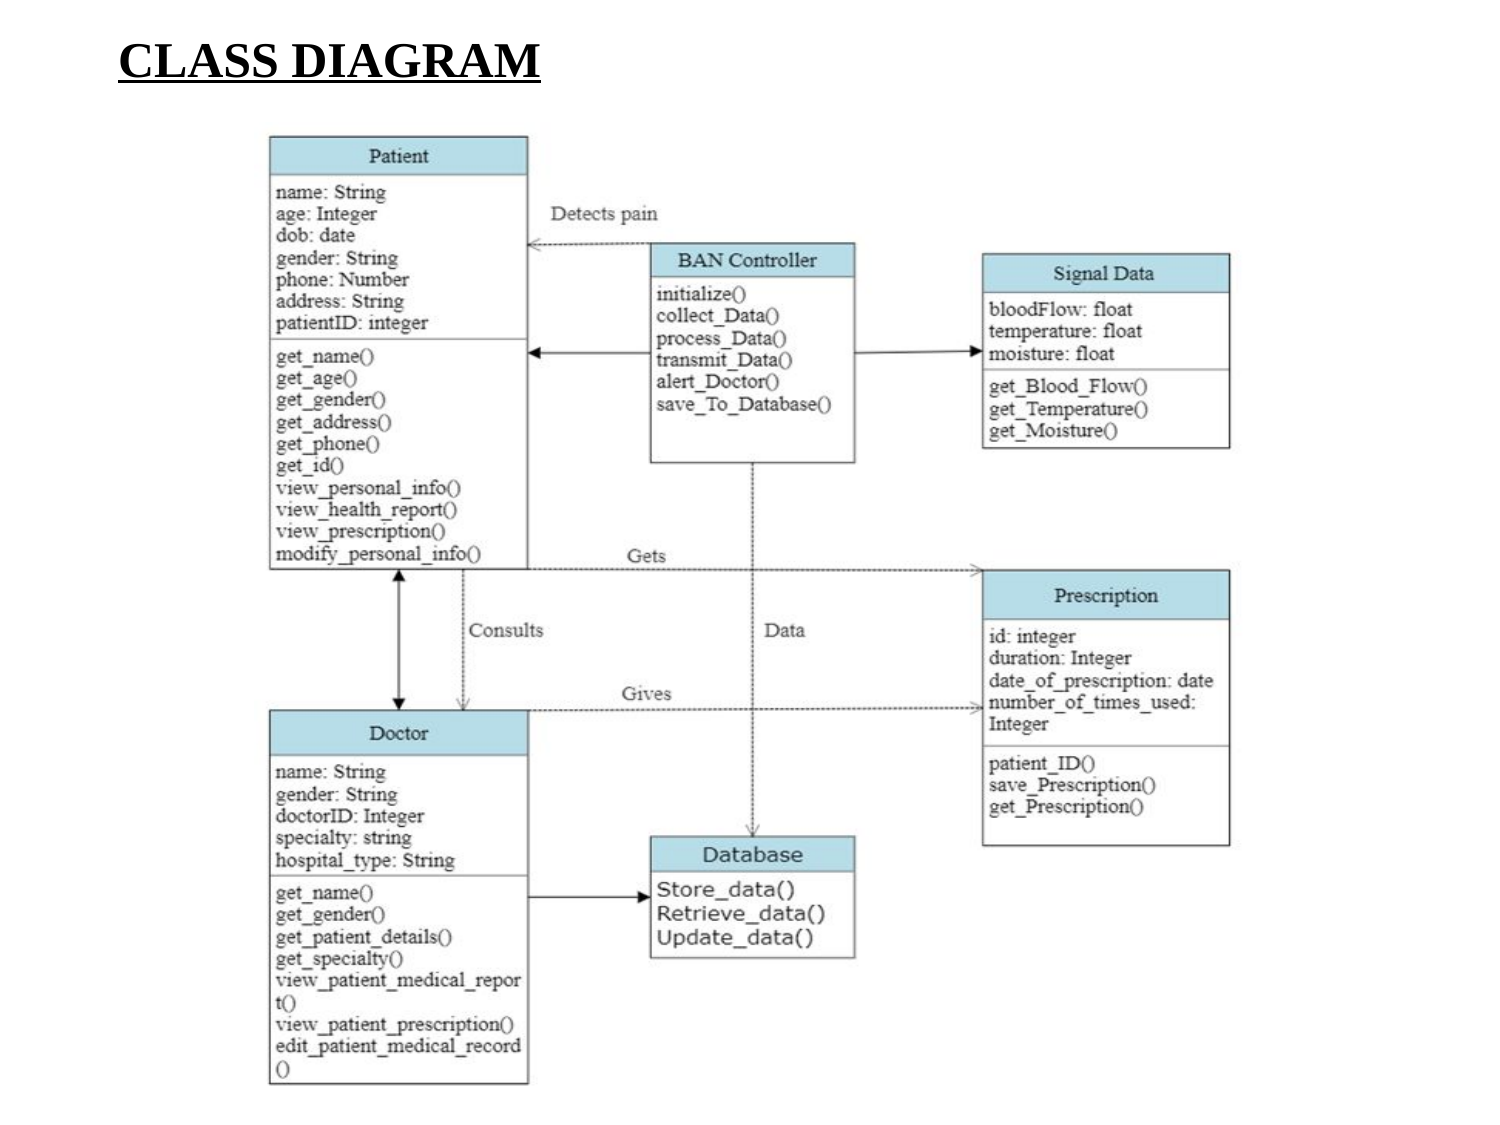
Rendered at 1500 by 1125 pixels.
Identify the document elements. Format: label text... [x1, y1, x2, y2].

picture [254, 122, 1246, 1099]
list CLASS DIAGRAM [103, 26, 1397, 1034]
